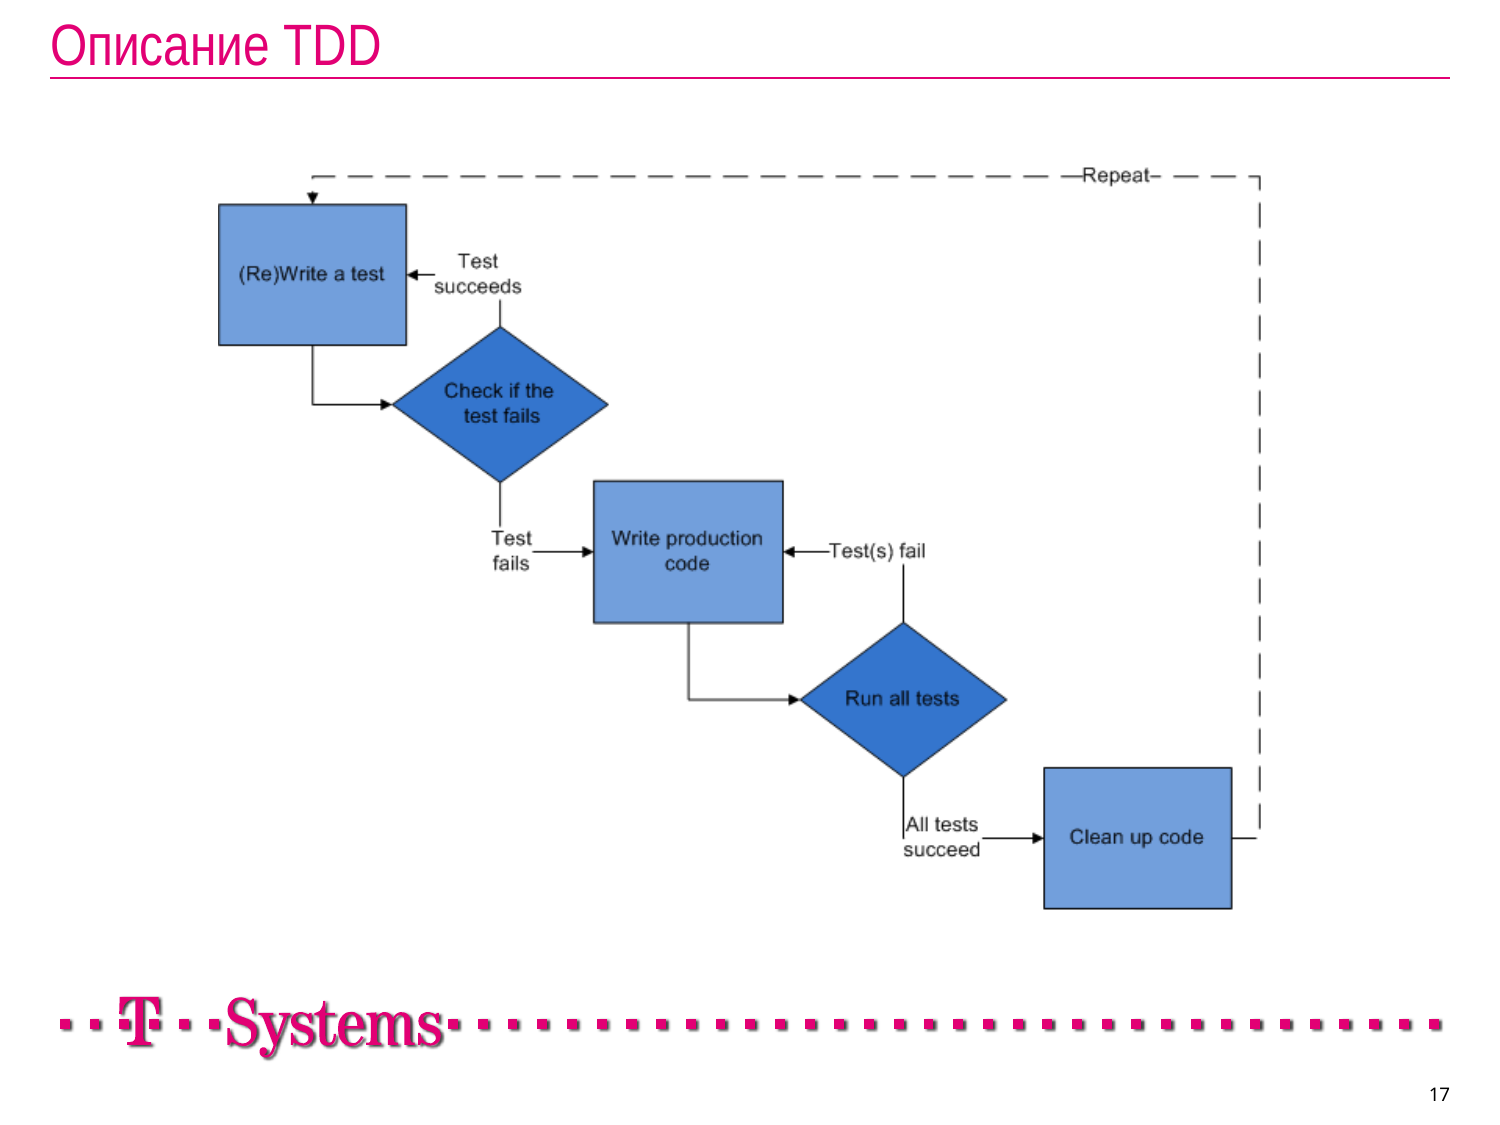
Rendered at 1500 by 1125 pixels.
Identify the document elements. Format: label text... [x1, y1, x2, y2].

title Описание TDD [50, 14, 1450, 91]
picture [218, 160, 1286, 927]
slide_number 17 [1361, 1082, 1451, 1107]
